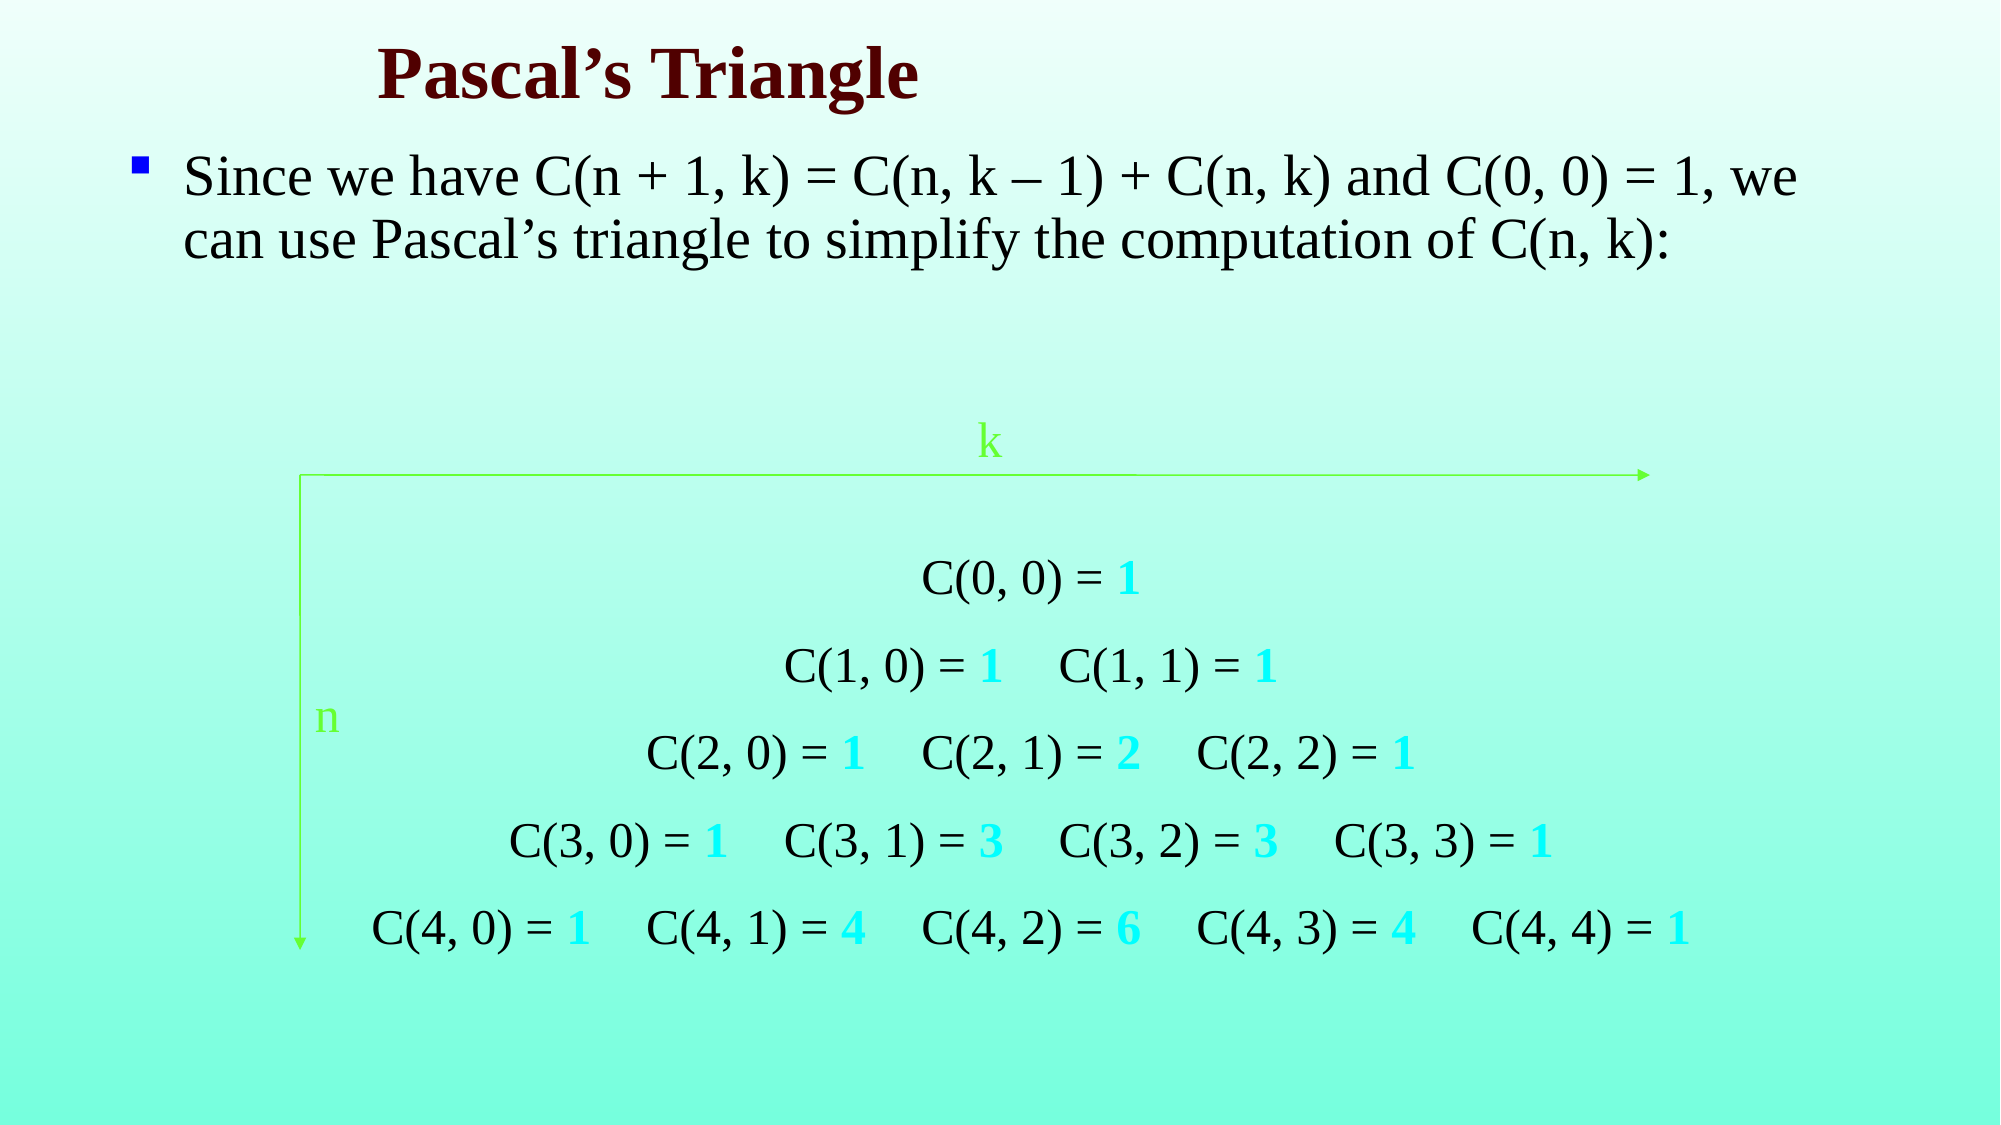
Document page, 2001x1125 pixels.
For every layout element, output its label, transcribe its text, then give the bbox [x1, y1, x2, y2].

text_box n [300, 674, 413, 750]
text_box [299, 468, 1651, 482]
text_box C(1, 1) = 1 [1012, 624, 1325, 700]
text_box C(3, 3) = 1 [1287, 799, 1600, 875]
text_box C(4, 2) = 6 [874, 887, 1149, 963]
title Pascal’s Triangle [362, 24, 1638, 113]
text_box C(2, 2) = 1 [1149, 712, 1463, 788]
list Since we have C(n + 1, k) = C(n, k – 1) + C(n, k) and C(0, 0) = 1, we can use Pascal’s triangle to simplify the computation of C(n, k): [112, 137, 1900, 363]
text_box C(4, 0) = 1 [324, 887, 599, 963]
text_box k [962, 399, 1075, 475]
text_box C(4, 1) = 4 [599, 887, 874, 963]
text_box C(0, 0) = 1 [874, 537, 1188, 613]
text_box C(4, 4) = 1 [1424, 887, 1738, 963]
text_box [293, 476, 307, 950]
text_box C(1, 0) = 1 [737, 624, 1012, 700]
text_box C(3, 0) = 1 [462, 799, 737, 875]
text_box C(3, 1) = 3 [737, 799, 1012, 875]
text_box C(4, 3) = 4 [1149, 887, 1424, 963]
text_box C(2, 1) = 2 [874, 712, 1149, 788]
text_box C(2, 0) = 1 [599, 712, 874, 788]
text_box C(3, 2) = 3 [1012, 799, 1287, 875]
